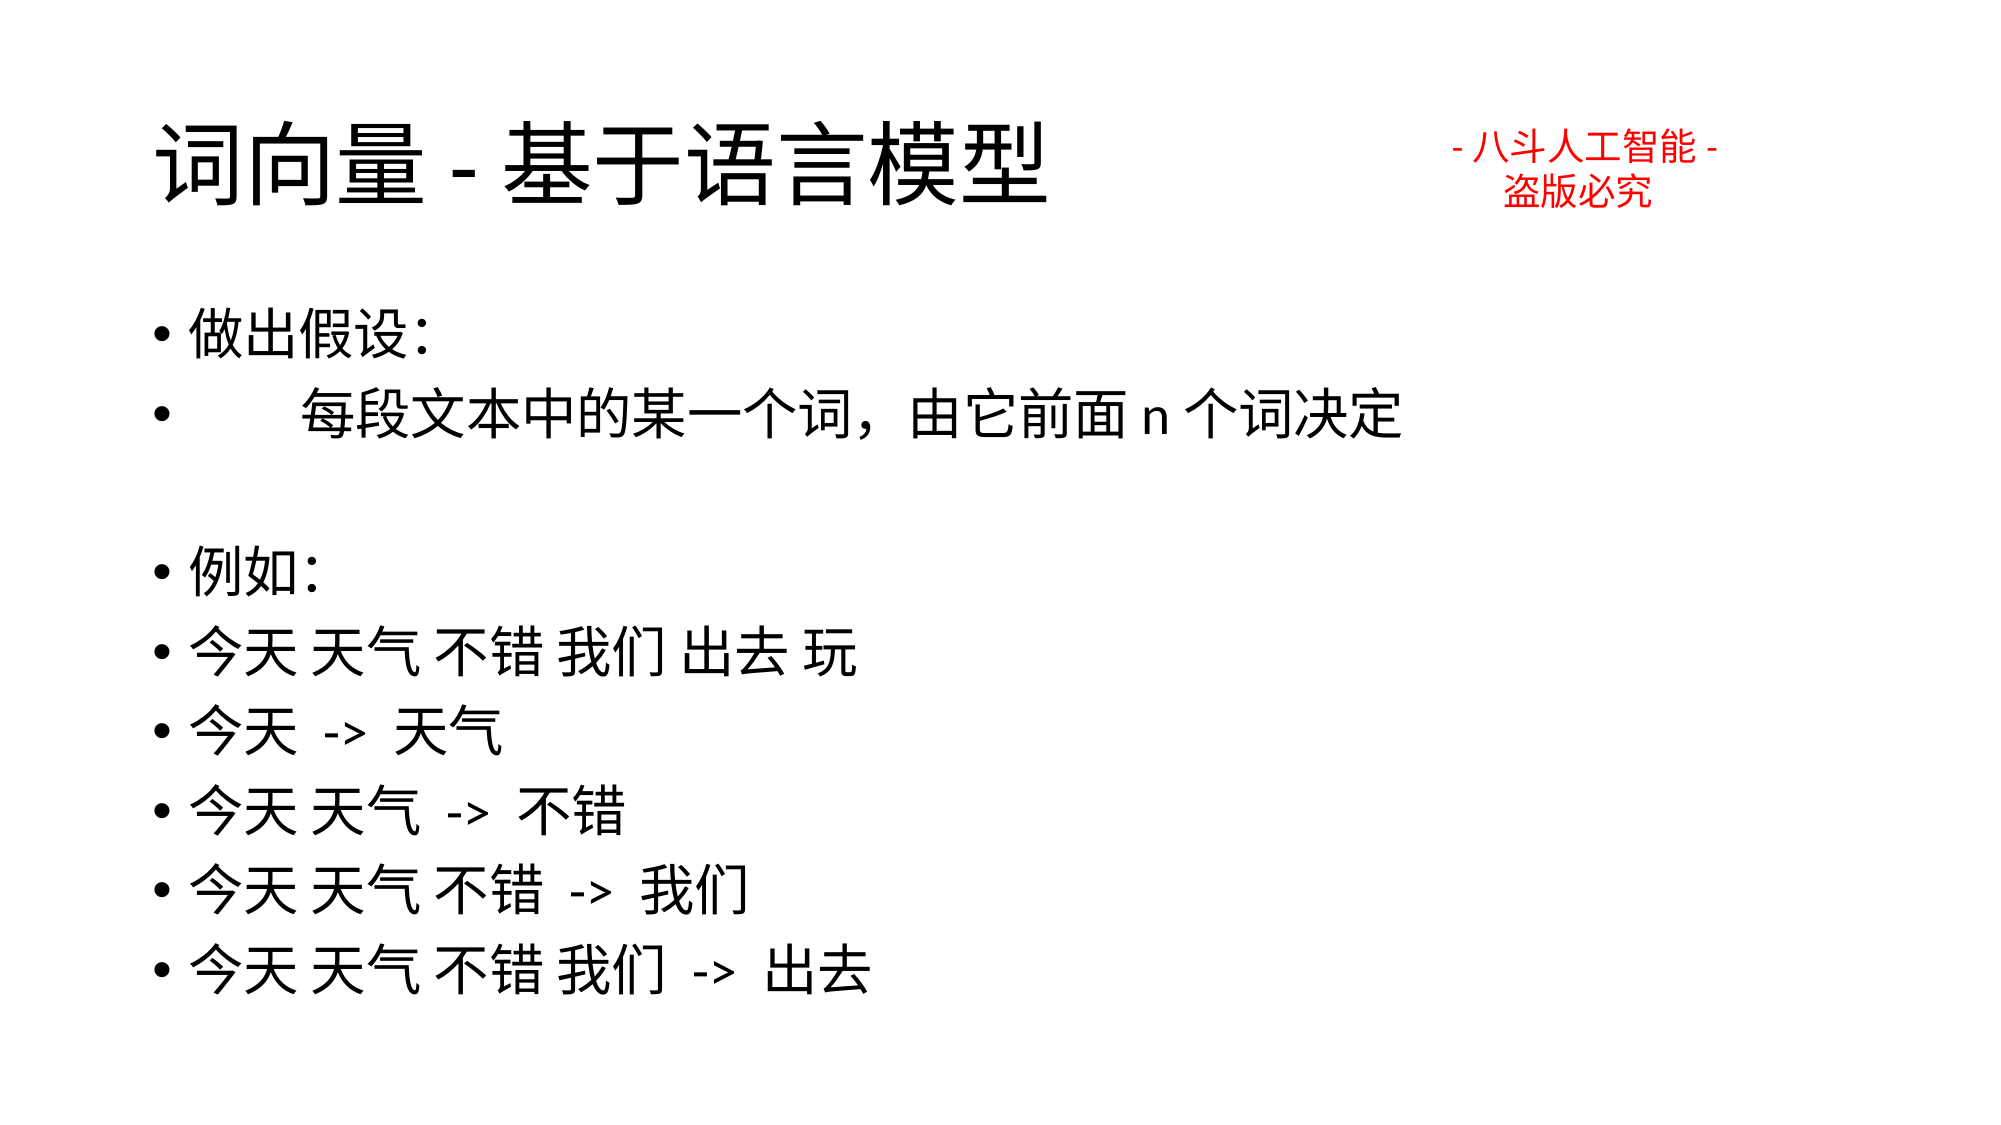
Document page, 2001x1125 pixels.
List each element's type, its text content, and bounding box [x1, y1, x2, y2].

list 做出假设： 每段文本中的某一个词，由它前面n个词决定 例如： 今天 天气 不错 我们 出去 玩 今天 -> 天气 今天 天气 -> 不错 今天 天气 不错 -> 我们 今天 天气 不错 我们 -> 出去 [137, 299, 1863, 1014]
text_box -八斗人工智能- 盗版必究 [1437, 115, 1792, 221]
title 词向量-基于语言模型 [137, 59, 1863, 278]
